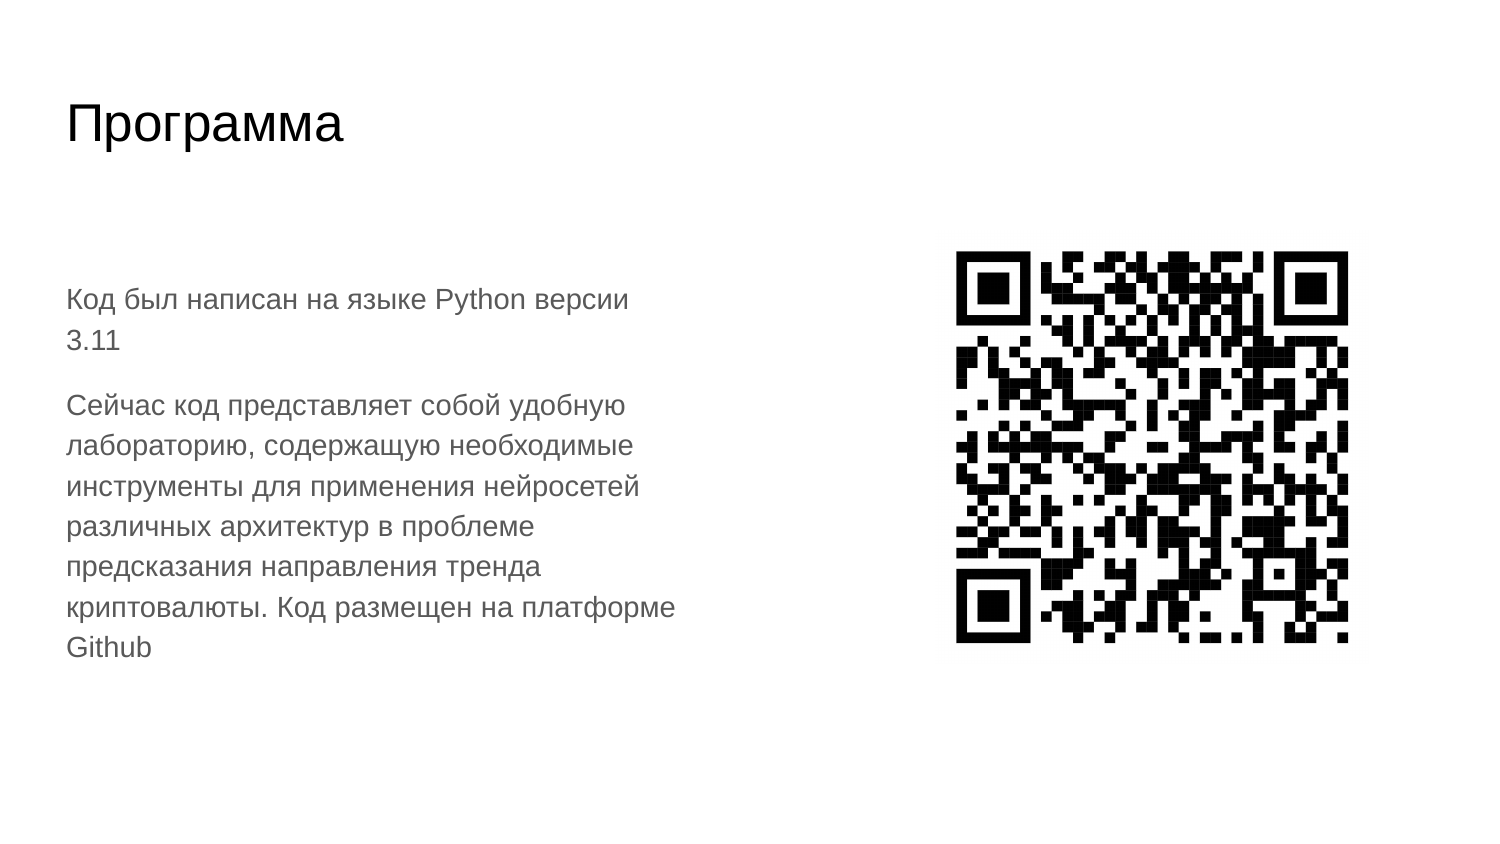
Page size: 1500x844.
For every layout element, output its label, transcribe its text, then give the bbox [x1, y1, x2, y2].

title Программа [51, 72, 1449, 167]
picture [935, 230, 1369, 664]
list Код был написан на языке Python версии 3.11 Сейчас код представляет собой удобную лабораторию, содержащую необходимые инструменты для применения нейросетей различных архитектур в проблеме предсказания направления тренда криптовалюты. Код размещен на платформе Github [51, 189, 708, 750]
